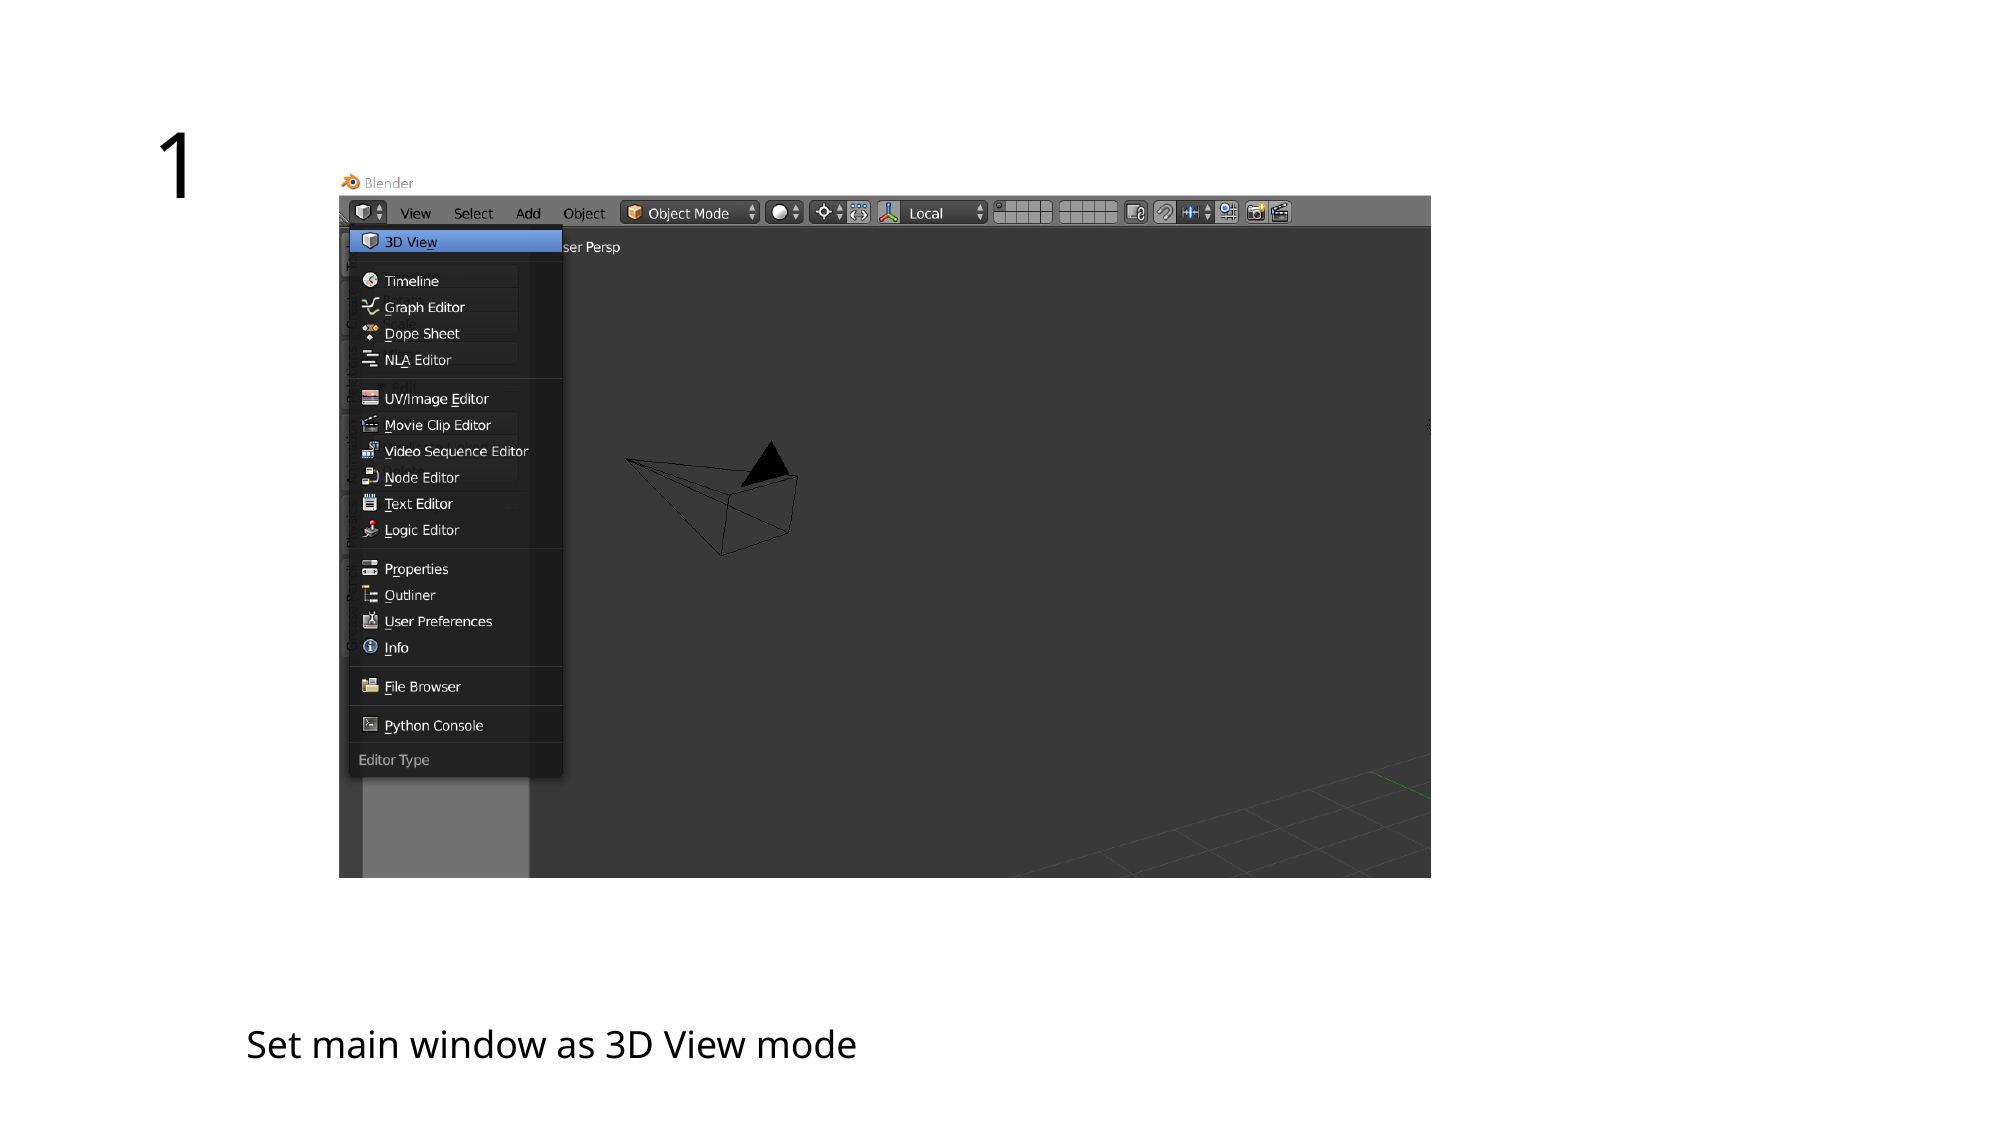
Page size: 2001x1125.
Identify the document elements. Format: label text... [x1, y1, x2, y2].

picture [339, 168, 1431, 878]
title 1 [137, 59, 1863, 278]
text_box Set main window as 3D View mode [231, 1013, 874, 1073]
